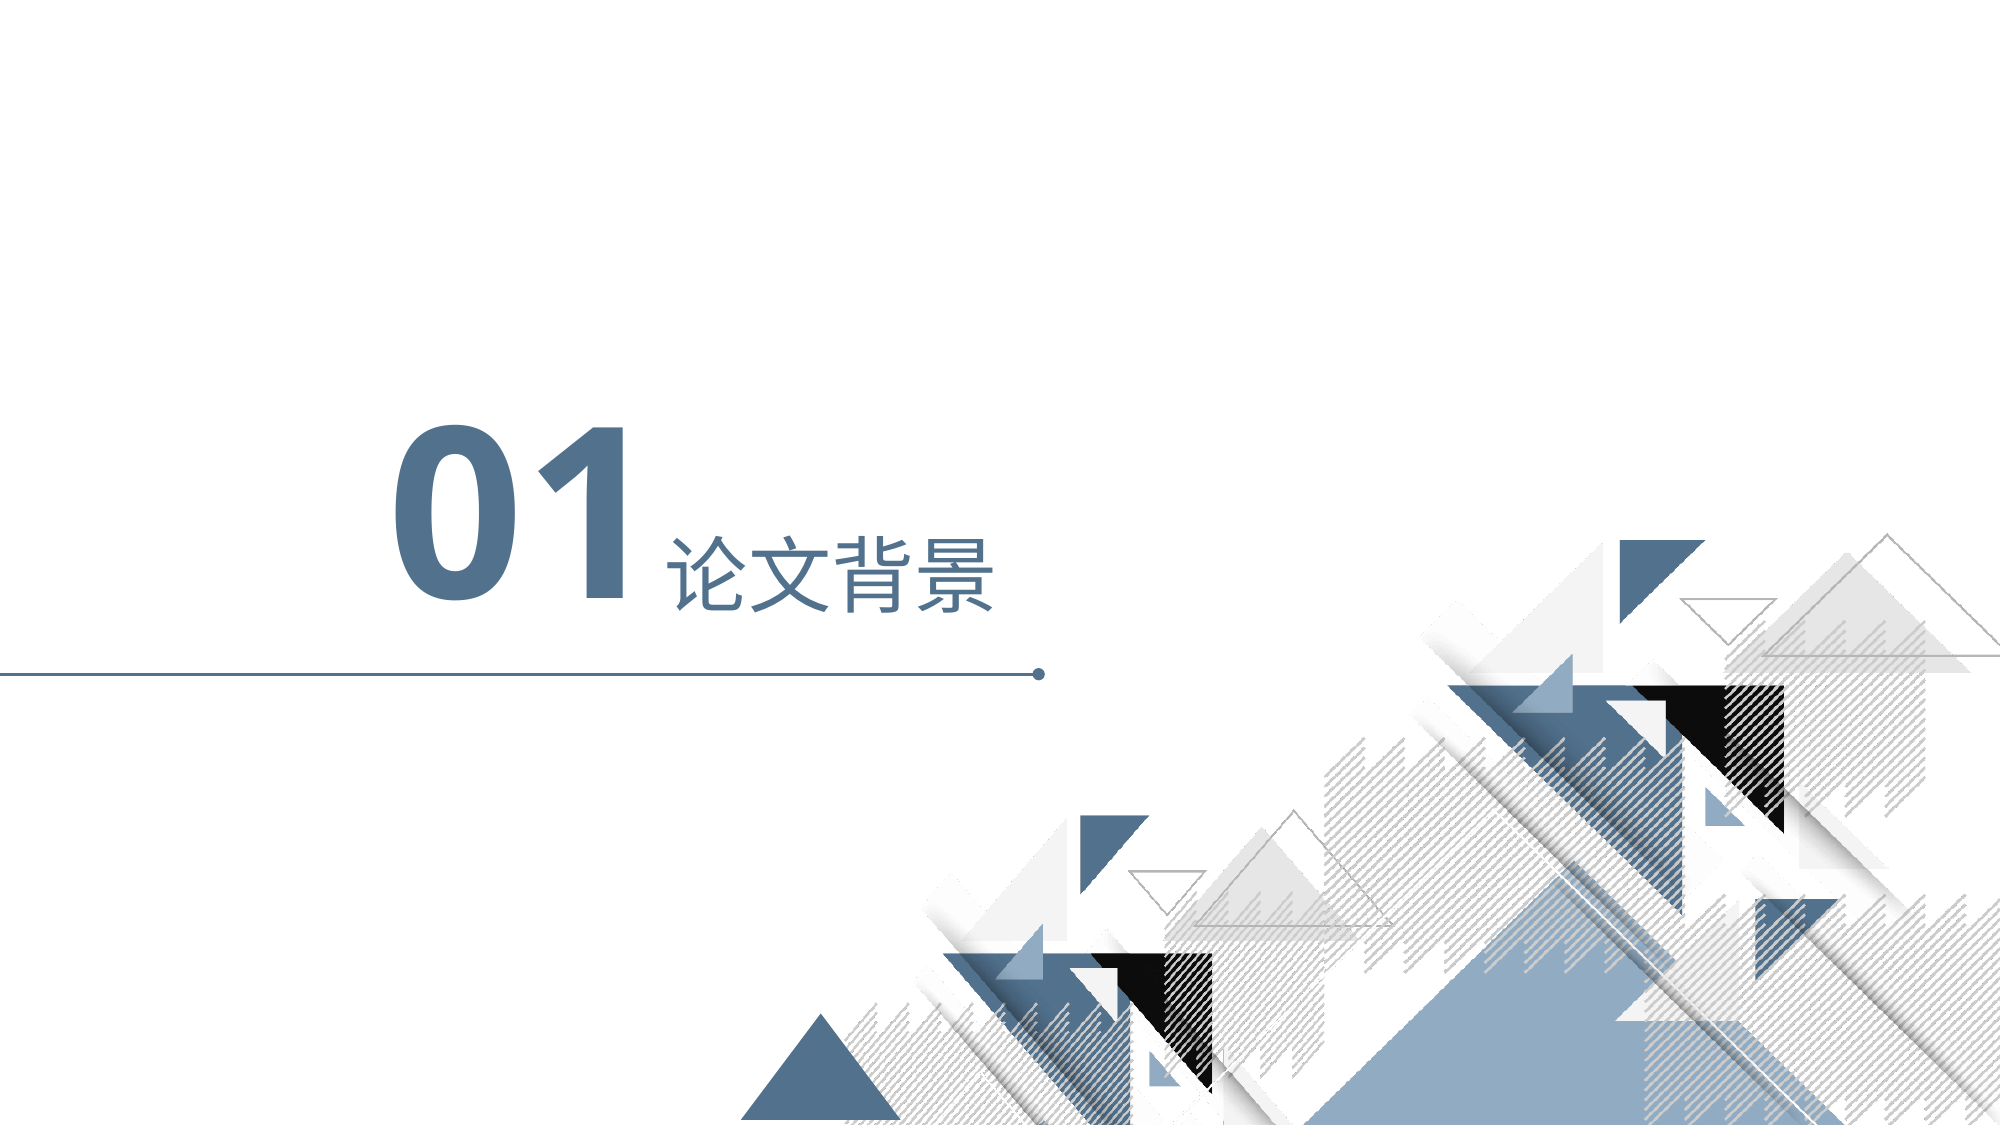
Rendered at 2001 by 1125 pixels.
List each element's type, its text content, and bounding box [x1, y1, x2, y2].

text_box 论文背景 [649, 486, 1198, 632]
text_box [716, 533, 2000, 1125]
text_box 01 [387, 359, 662, 647]
